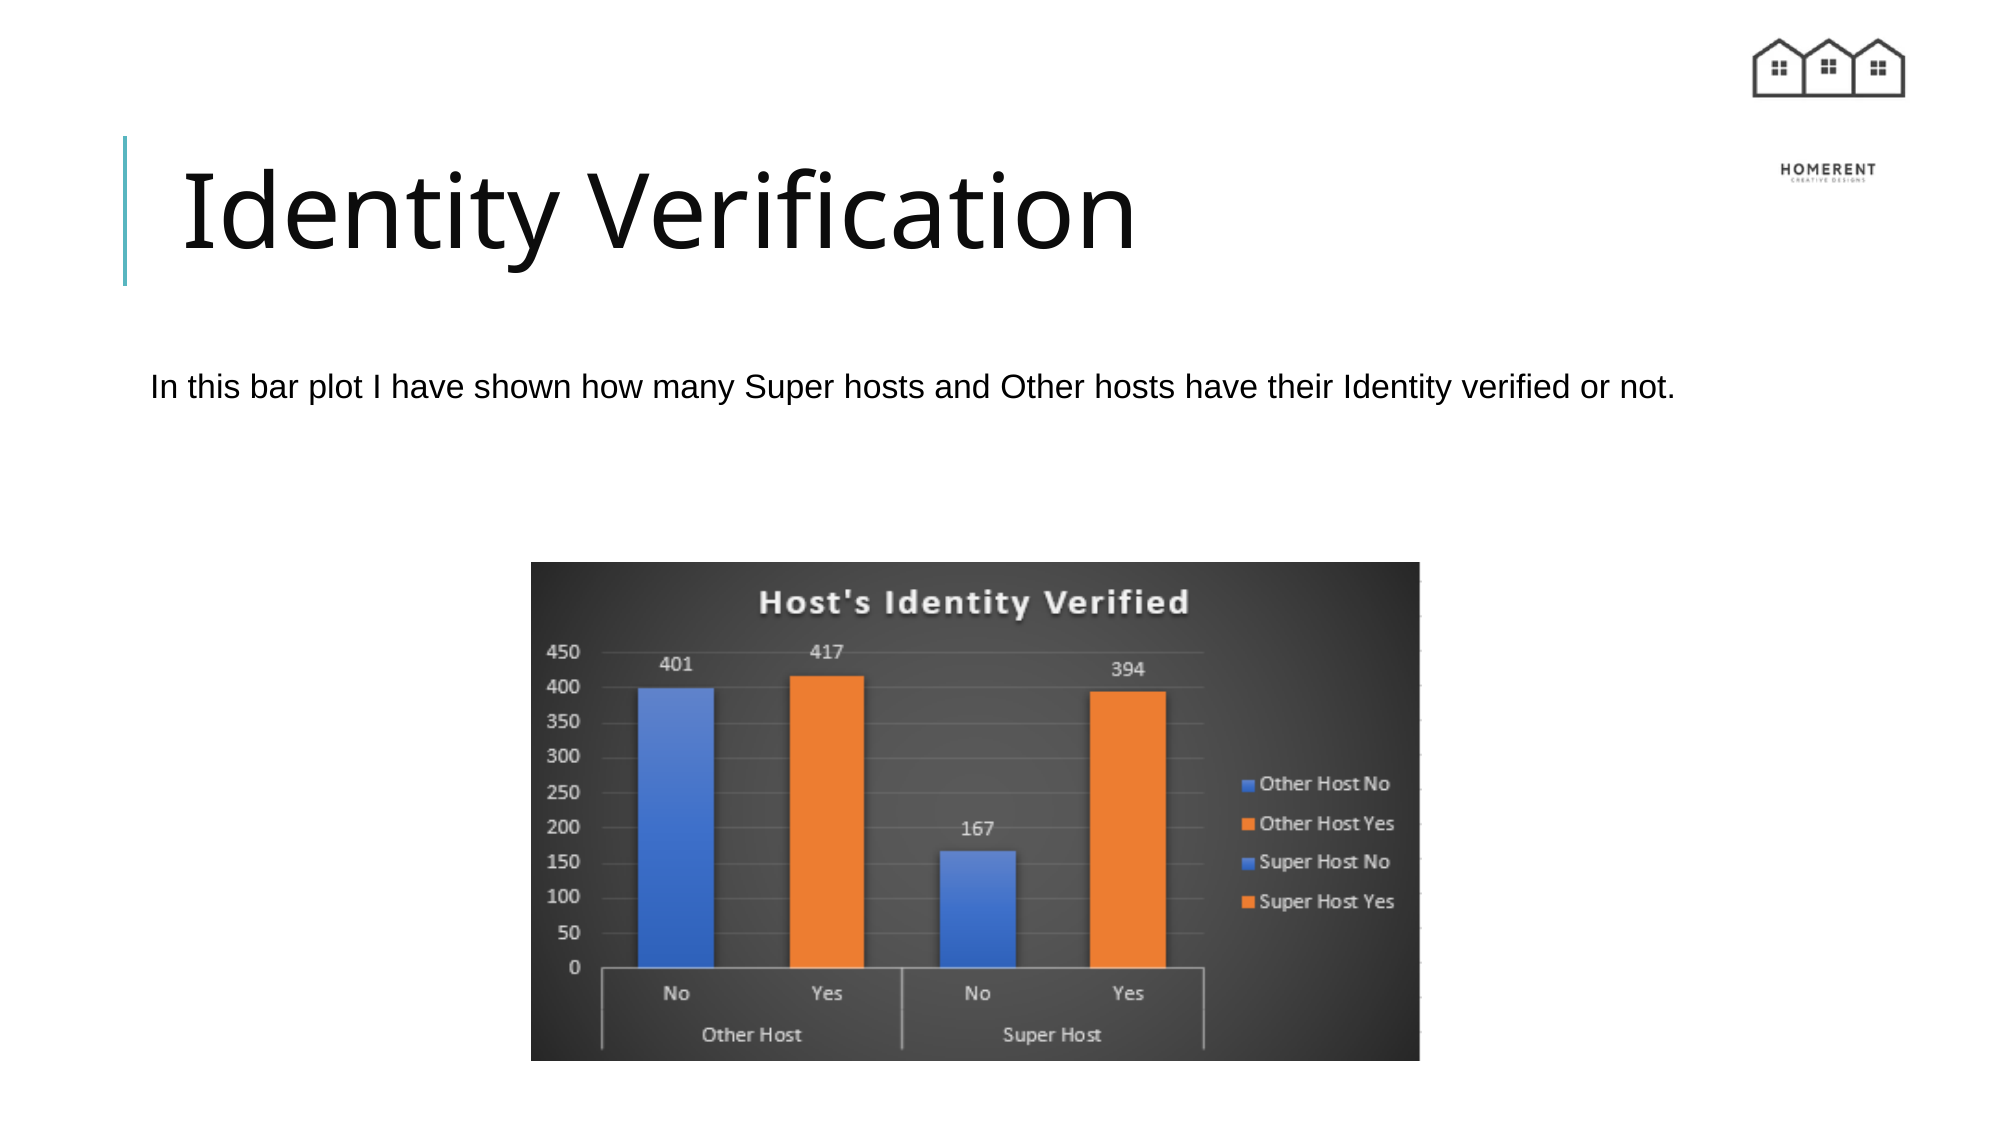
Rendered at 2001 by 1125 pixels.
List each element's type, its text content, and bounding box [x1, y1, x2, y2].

picture [530, 562, 1422, 1061]
title Identity Verification [168, 96, 1763, 342]
text_box In this bar plot I have shown how many Super hosts and Other hosts have their Identity verified or not. [134, 357, 1964, 413]
picture [1665, 1, 1999, 191]
